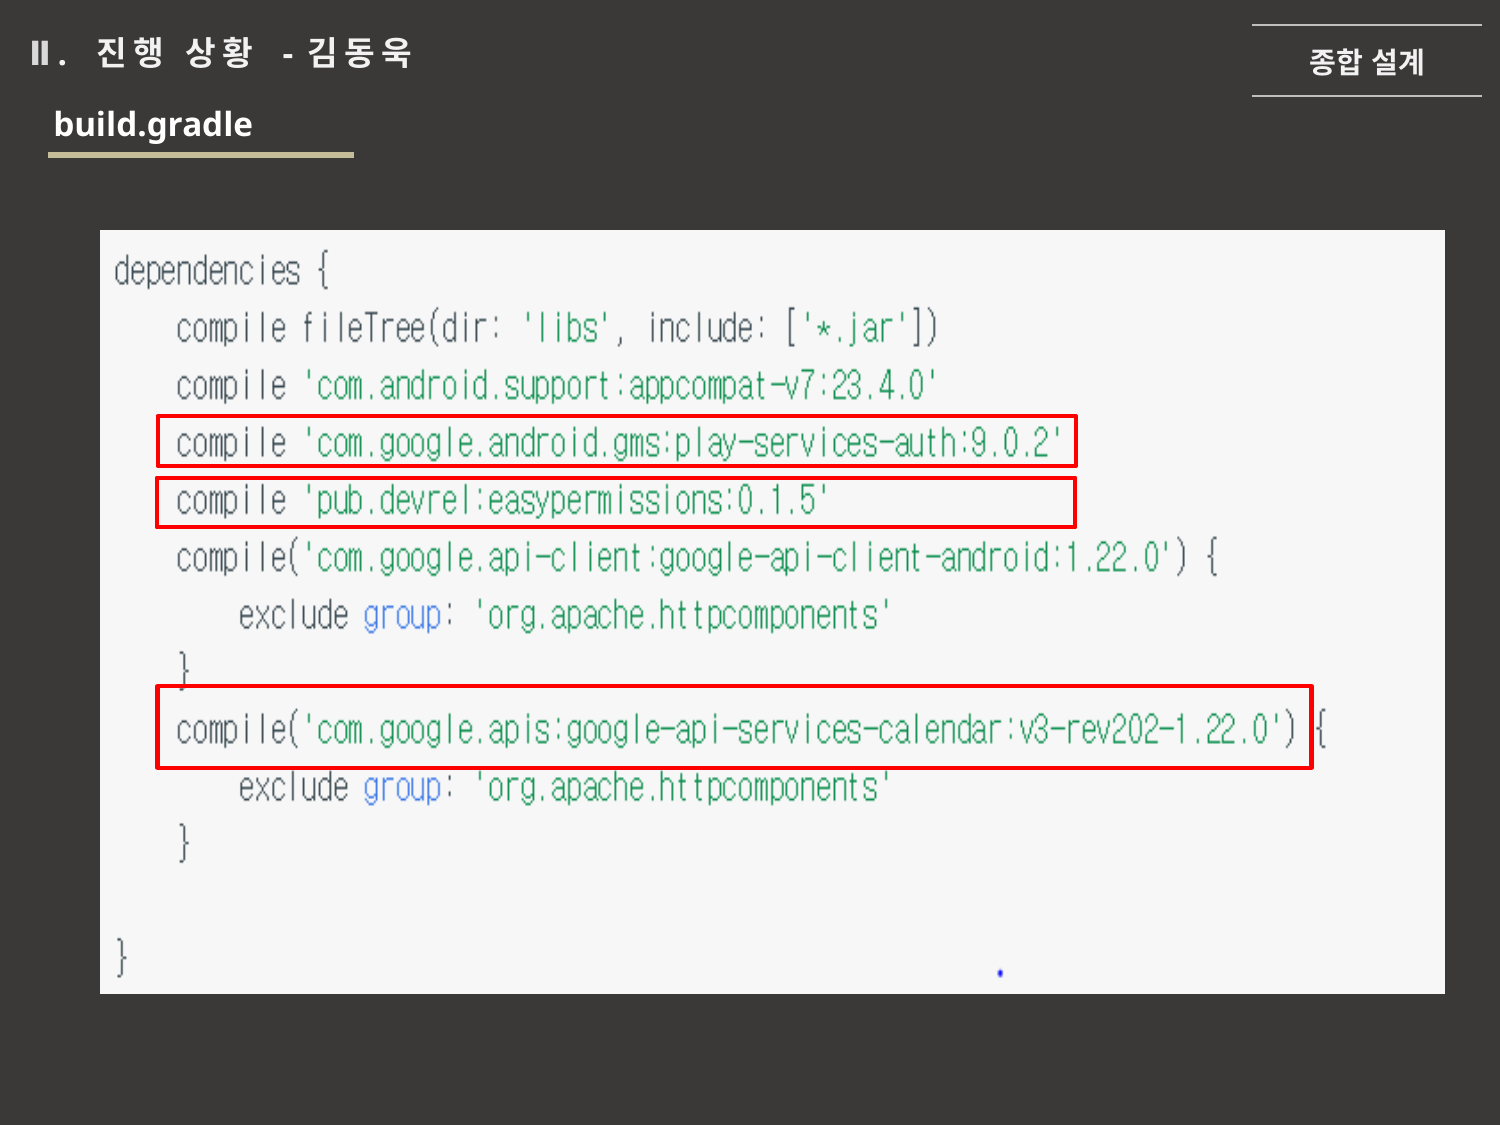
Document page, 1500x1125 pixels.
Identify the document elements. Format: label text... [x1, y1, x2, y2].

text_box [100, 230, 1445, 994]
text_box Ⅱ. 진행 상황 -김동욱 [14, 25, 603, 80]
text_box build.gradle [23, 95, 284, 151]
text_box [1251, 0, 1483, 97]
